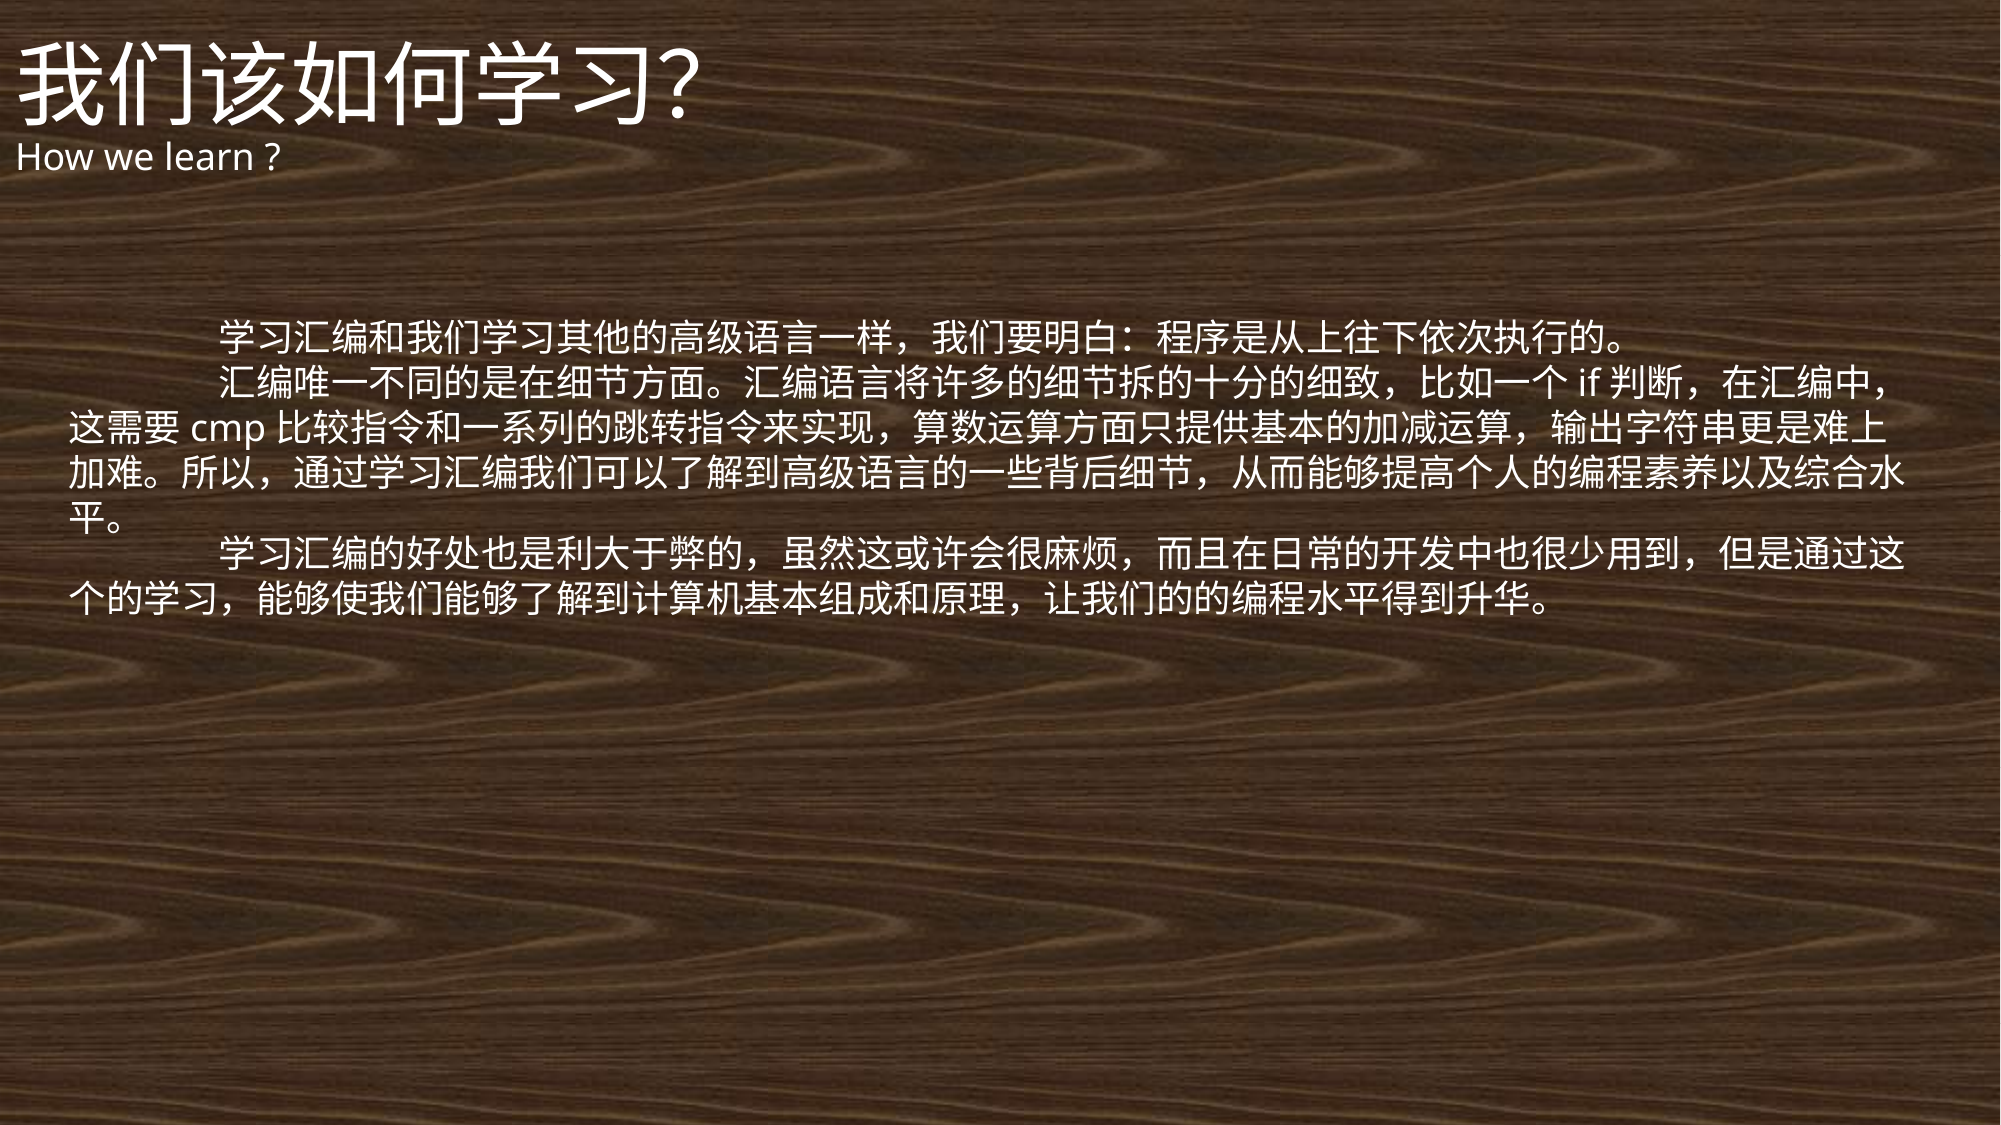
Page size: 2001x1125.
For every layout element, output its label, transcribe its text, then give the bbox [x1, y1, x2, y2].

picture [0, 0, 2001, 1125]
text_box 学习汇编的好处也是利大于弊的，虽然这或许会很麻烦，而且在日常的开发中也很少用到，但是通过这个的学习，能够使我们能够了解到计算机基本组成和原理，让我们的的编程水平得到升华。 [53, 522, 1940, 628]
text_box 学习汇编和我们学习其他的高级语言一样，我们要明白：程序是从上往下依次执行的。 汇编唯一不同的是在细节方面。汇编语言将许多的细节拆的十分的细致，比如一个if判断，在汇编中，这需要cmp比较指令和一系列的跳转指令来实现，算数运算方面只提供基本的加减运算，输出字符串更是难上加难。所以，通过学习汇编我们可以了解到高级语言的一些背后细节，从而能够提高个人的编程素养以及综合水平。 [53, 306, 1940, 522]
text_box 我们该如何学习？ How we learn ? [0, 0, 1994, 218]
